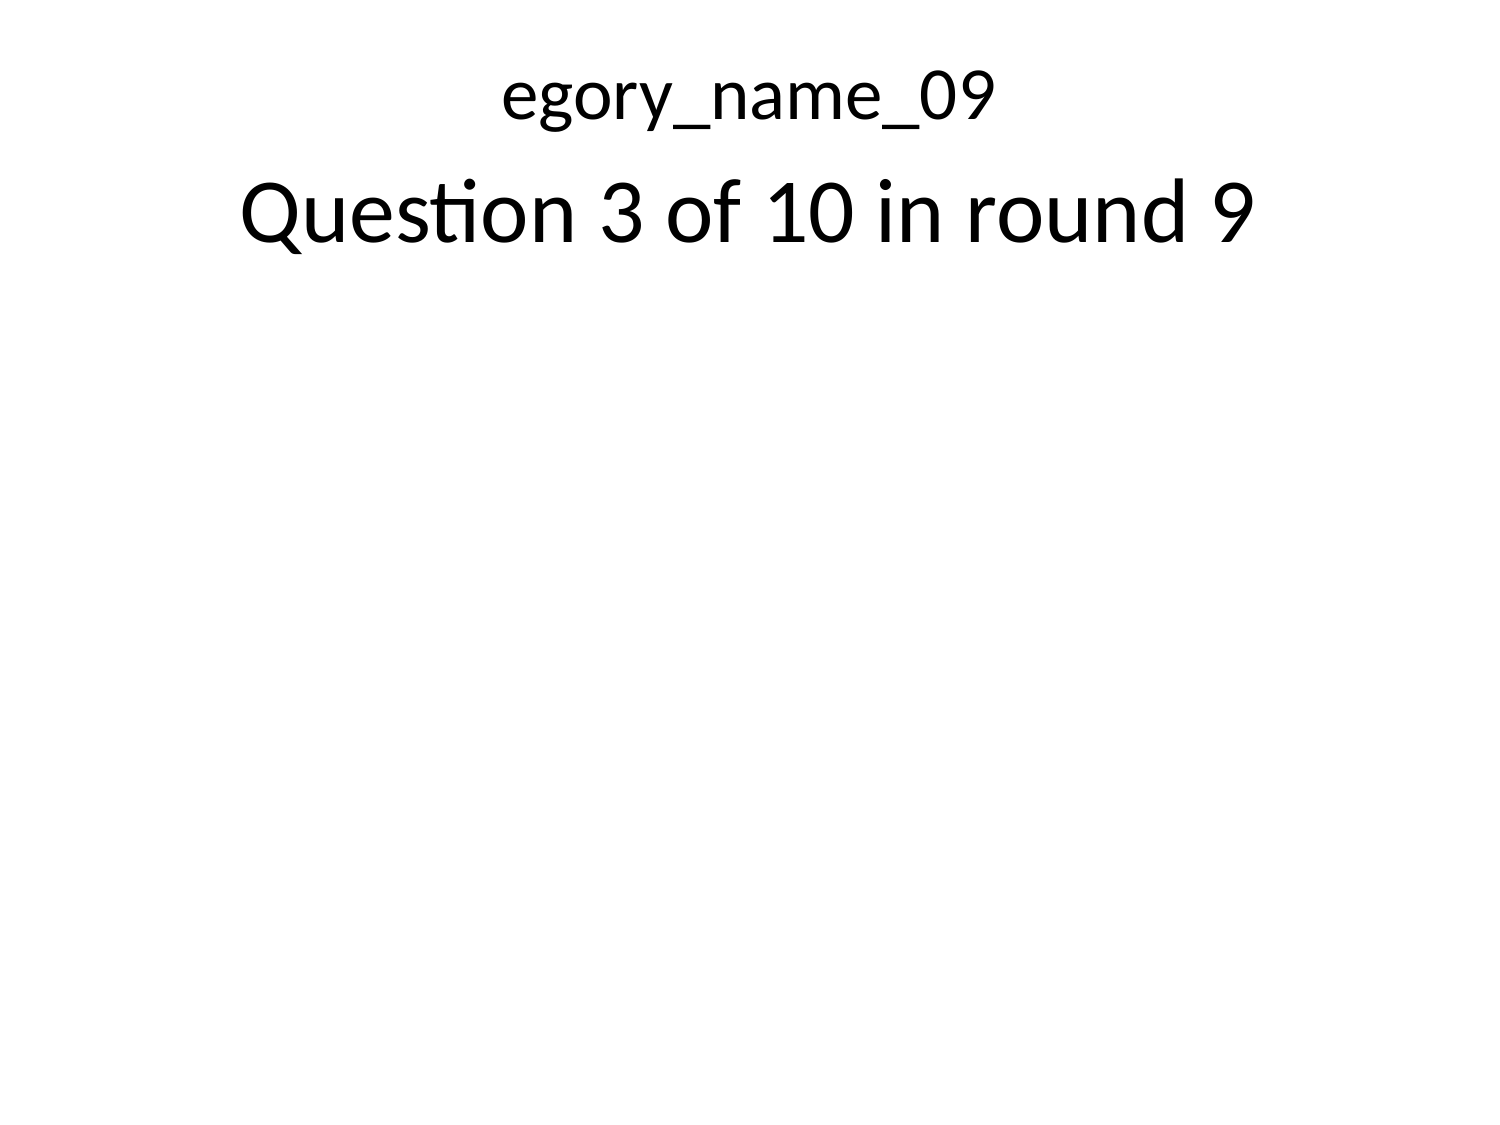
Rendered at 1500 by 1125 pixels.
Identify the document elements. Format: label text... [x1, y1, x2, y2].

text_box Question 3 of 10 in round 9 [35, 143, 1463, 765]
text_box egory_name_09 [35, 37, 1463, 143]
